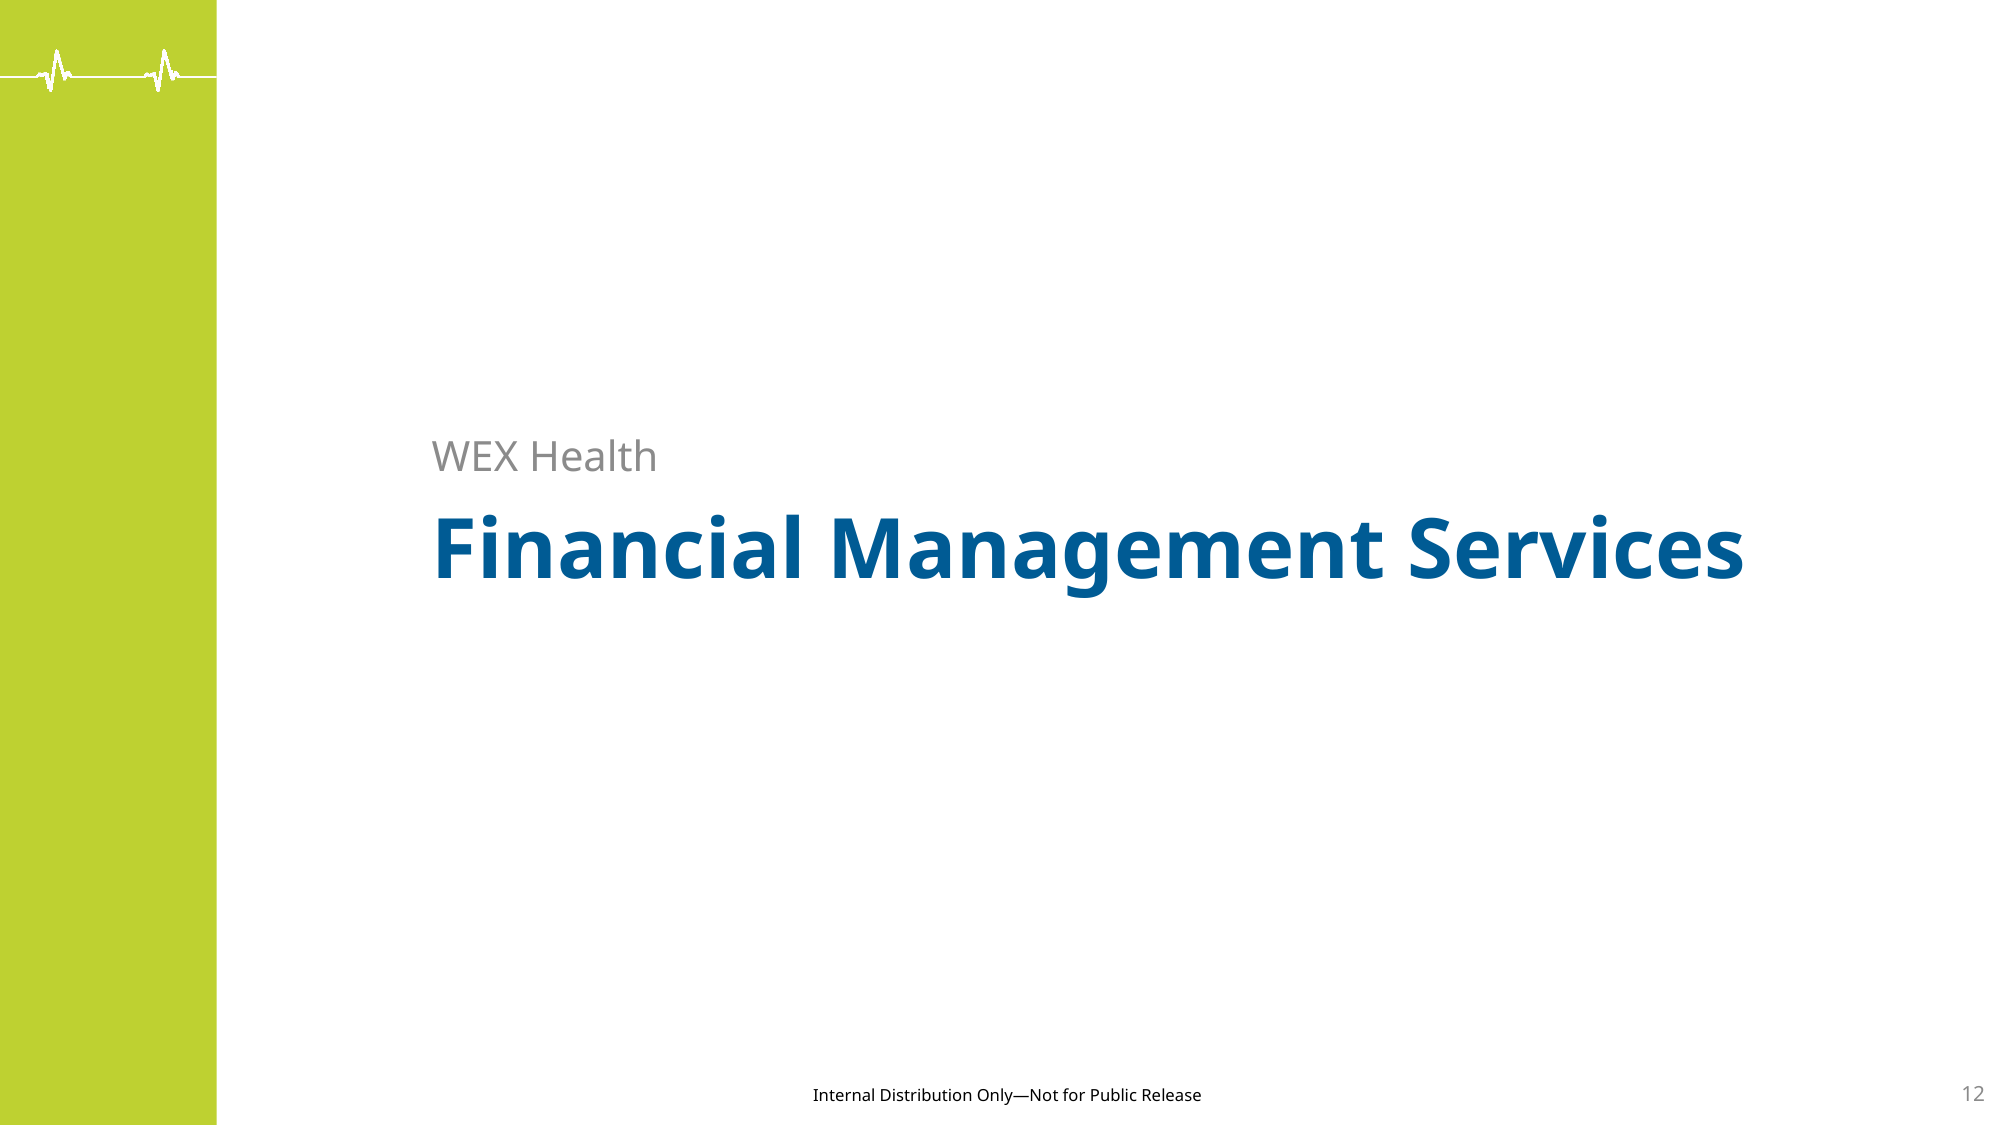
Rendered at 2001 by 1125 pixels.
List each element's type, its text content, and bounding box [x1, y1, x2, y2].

title Financial Management Services [416, 488, 1858, 947]
slide_number 12 [1881, 1065, 2000, 1125]
list WEX Health [416, 275, 1858, 488]
picture [0, 9, 217, 125]
